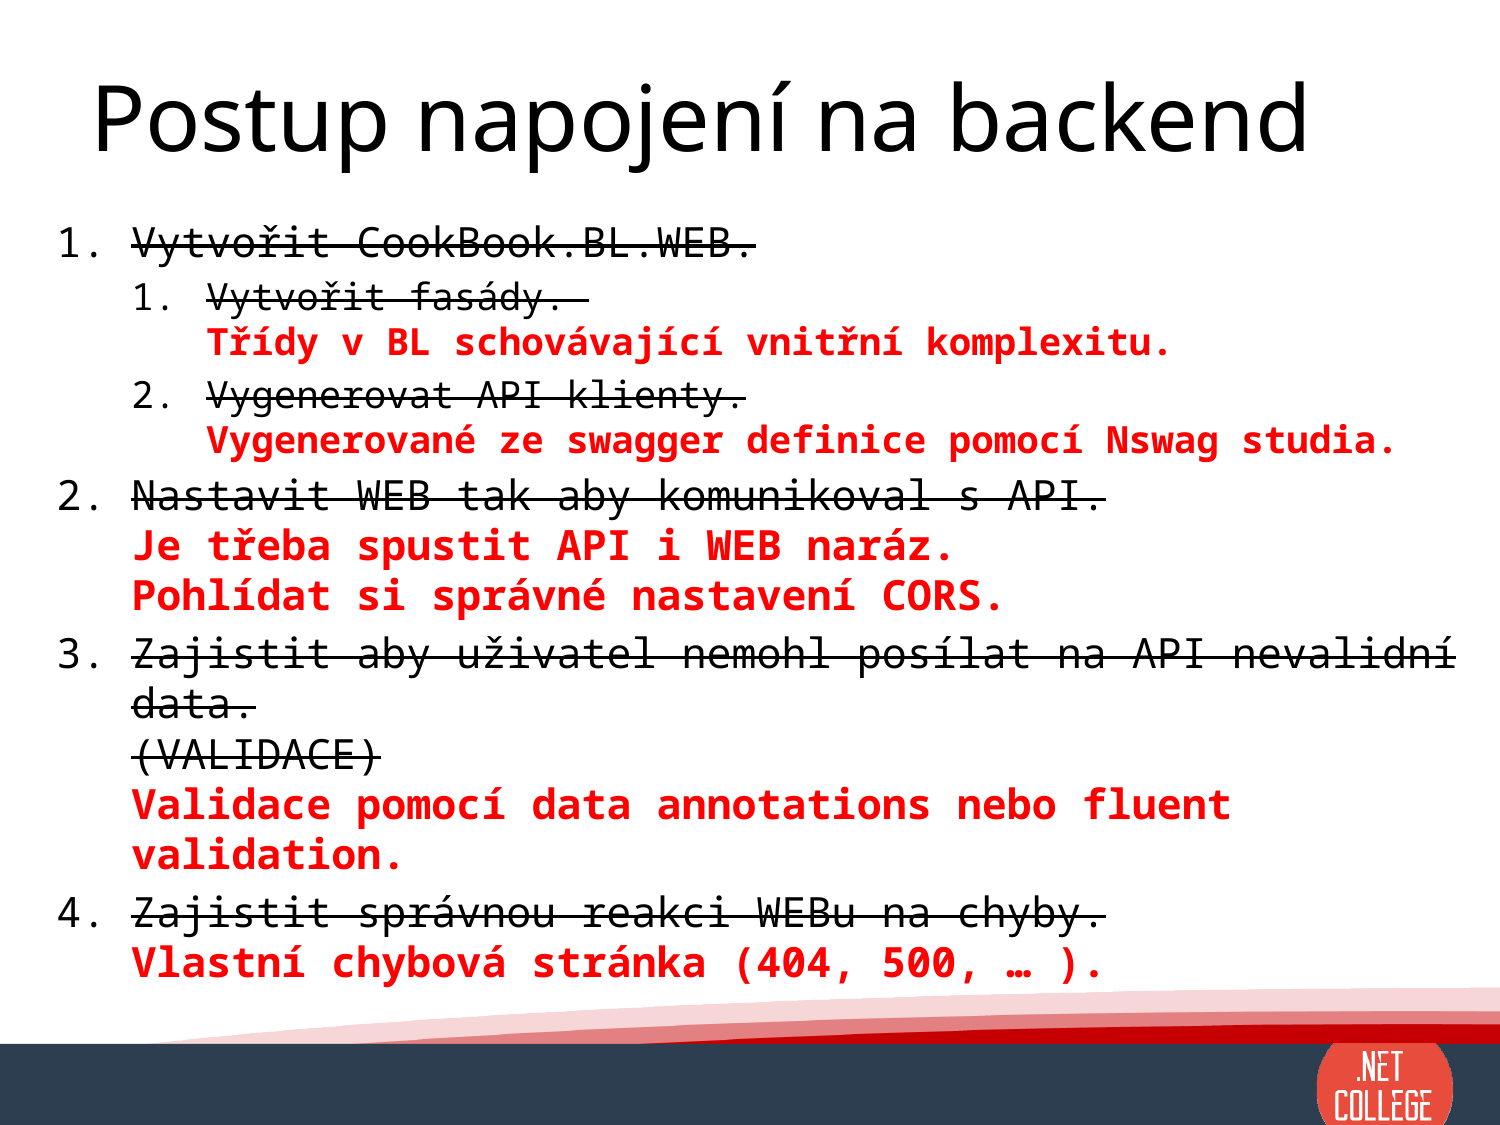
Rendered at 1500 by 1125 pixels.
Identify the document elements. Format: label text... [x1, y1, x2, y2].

picture [53, 1005, 1500, 1125]
list Vytvořit CookBook.BL.WEB. Vytvořit fasády. Třídy v BL schovávající vnitřní komplexitu. Vygenerovat API klienty. Vygenerované ze swagger definice pomocí Nswag studia. Nastavit WEB tak aby komunikoval s API. Je třeba spustit API i WEB naráz. Pohlídat si správné nastavení CORS. Zajistit aby uživatel nemohl posílat na API nevalidní data. (VALIDACE) Validace pomocí data annotations nebo fluent validation. Zajistit správnou reakci WEBu na chyby. Vlastní chybová stránka (404, 500, … ). [41, 208, 1500, 1005]
title Postup napojení na backend [75, 45, 1425, 185]
